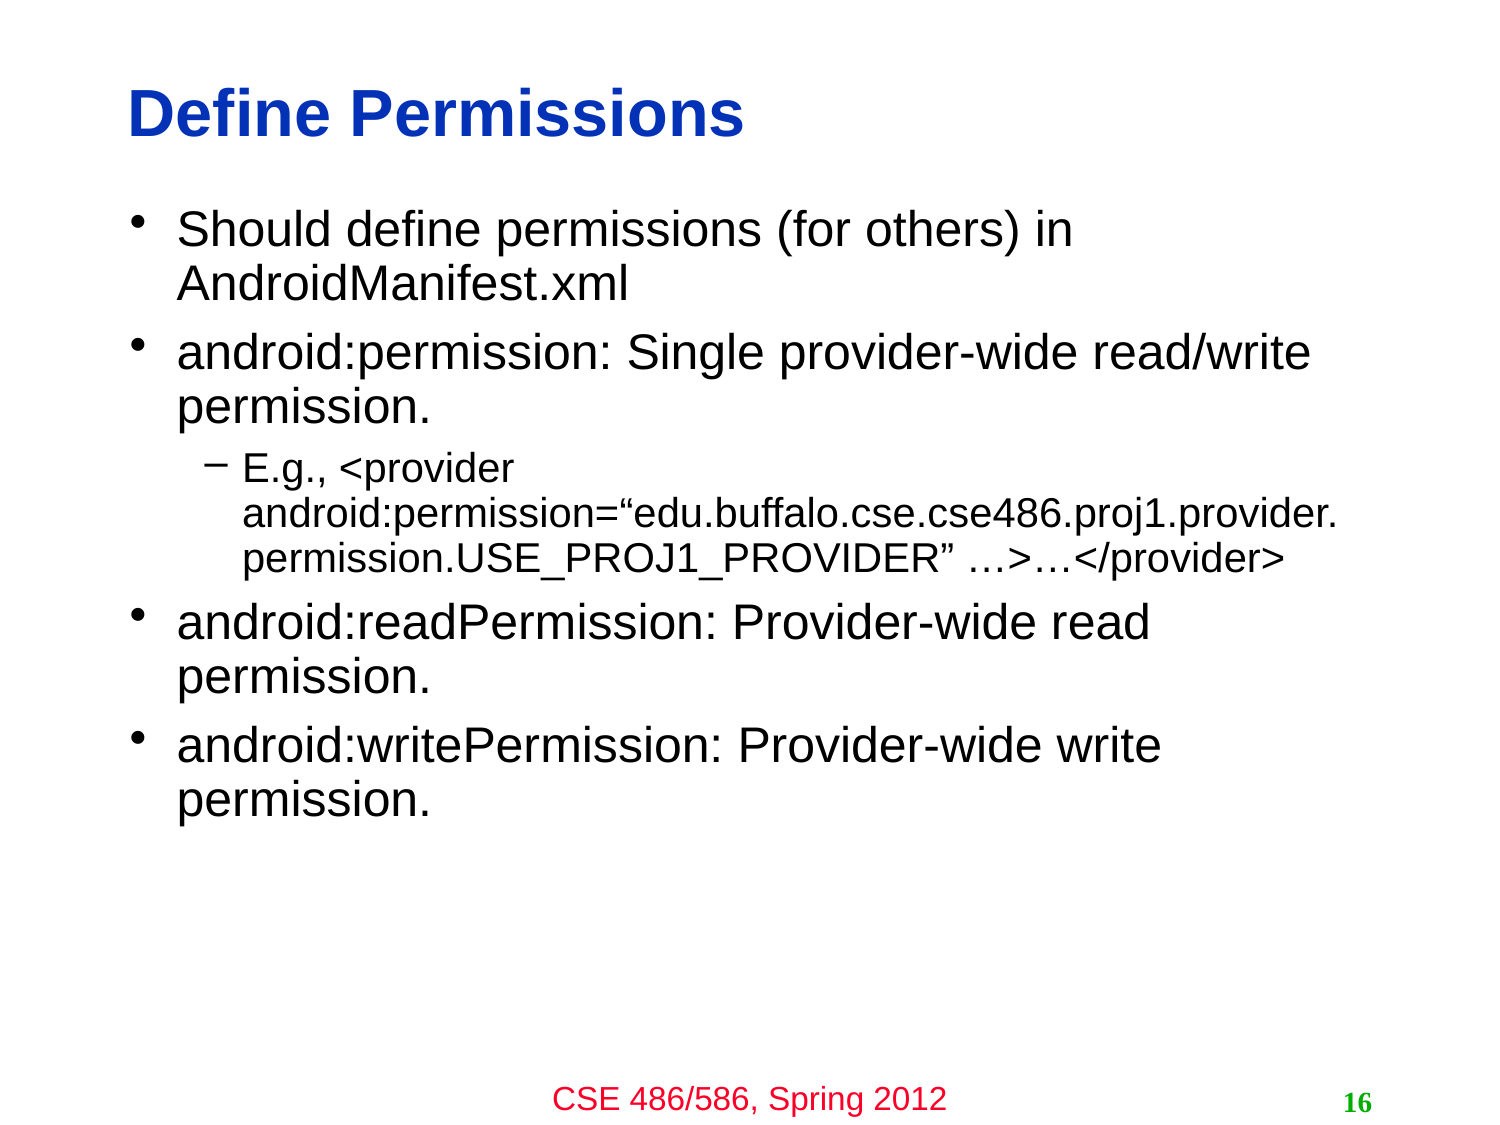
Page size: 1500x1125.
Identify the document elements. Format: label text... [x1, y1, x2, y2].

slide_number 16 [1074, 1076, 1388, 1125]
title Define Permissions [112, 53, 1310, 176]
list Should define permissions (for others) in AndroidManifest.xml android:permission: Single provider-wide read/write permission. E.g., <provider android:permission=“edu.buffalo.cse.cse486.proj1.provider.permission.USE_PROJ1_PROVIDER” …>…</provider> android:readPermission: Provider-wide read permission. android:writePermission: Provider-wide write permission. [114, 195, 1376, 1005]
